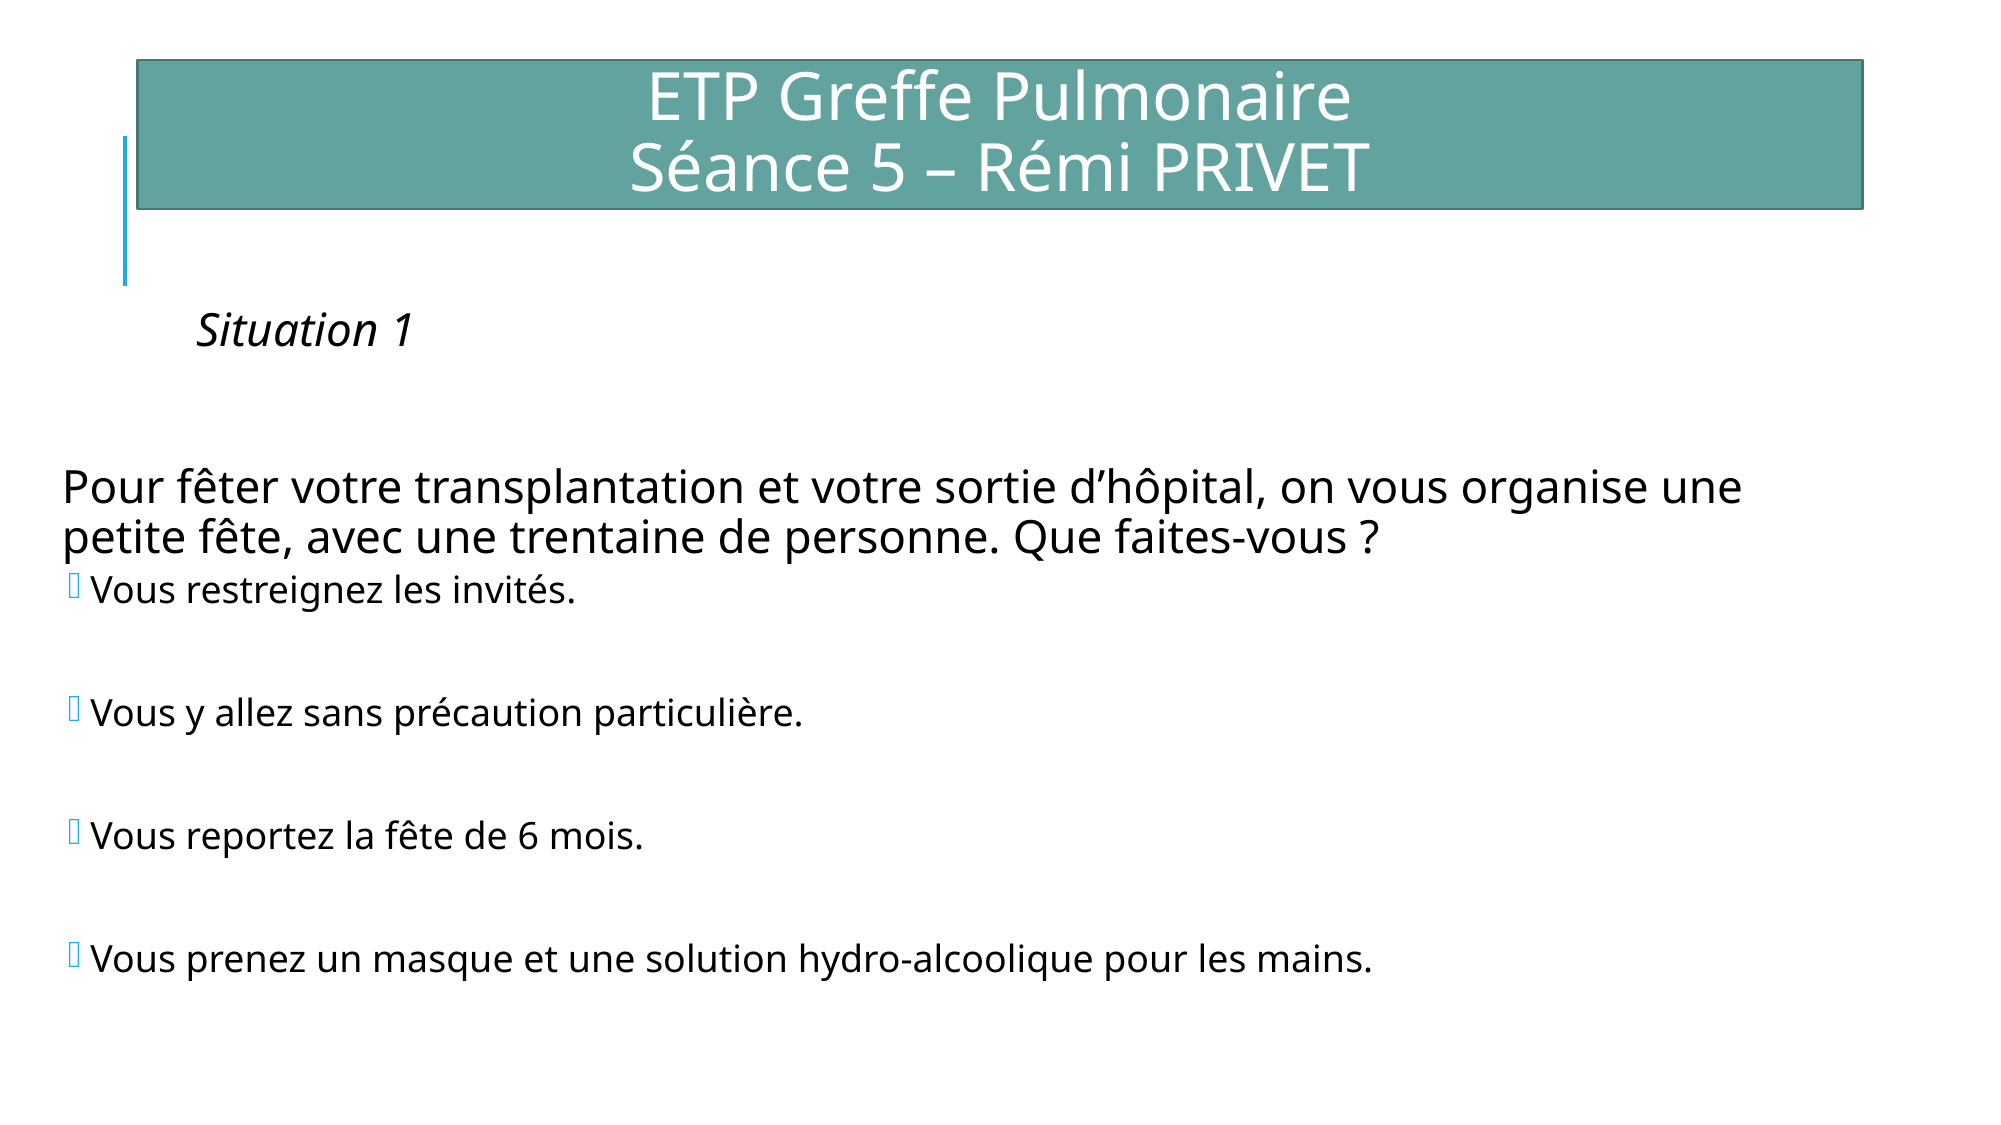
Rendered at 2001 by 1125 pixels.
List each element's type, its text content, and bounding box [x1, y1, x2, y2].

list Situation 1 Pour fêter votre transplantation et votre sortie d’hôpital, on vous organise une petite fête, avec une trentaine de personne. Que faites-vous ? Vous restreignez les invités. Vous y allez sans précaution particulière. Vous reportez la fête de 6 mois. Vous prenez un masque et une solution hydro-alcoolique pour les mains. [39, 299, 1863, 1095]
text_box ETP Greffe Pulmonaire Séance 5 – Rémi PRIVET [136, 59, 1864, 210]
